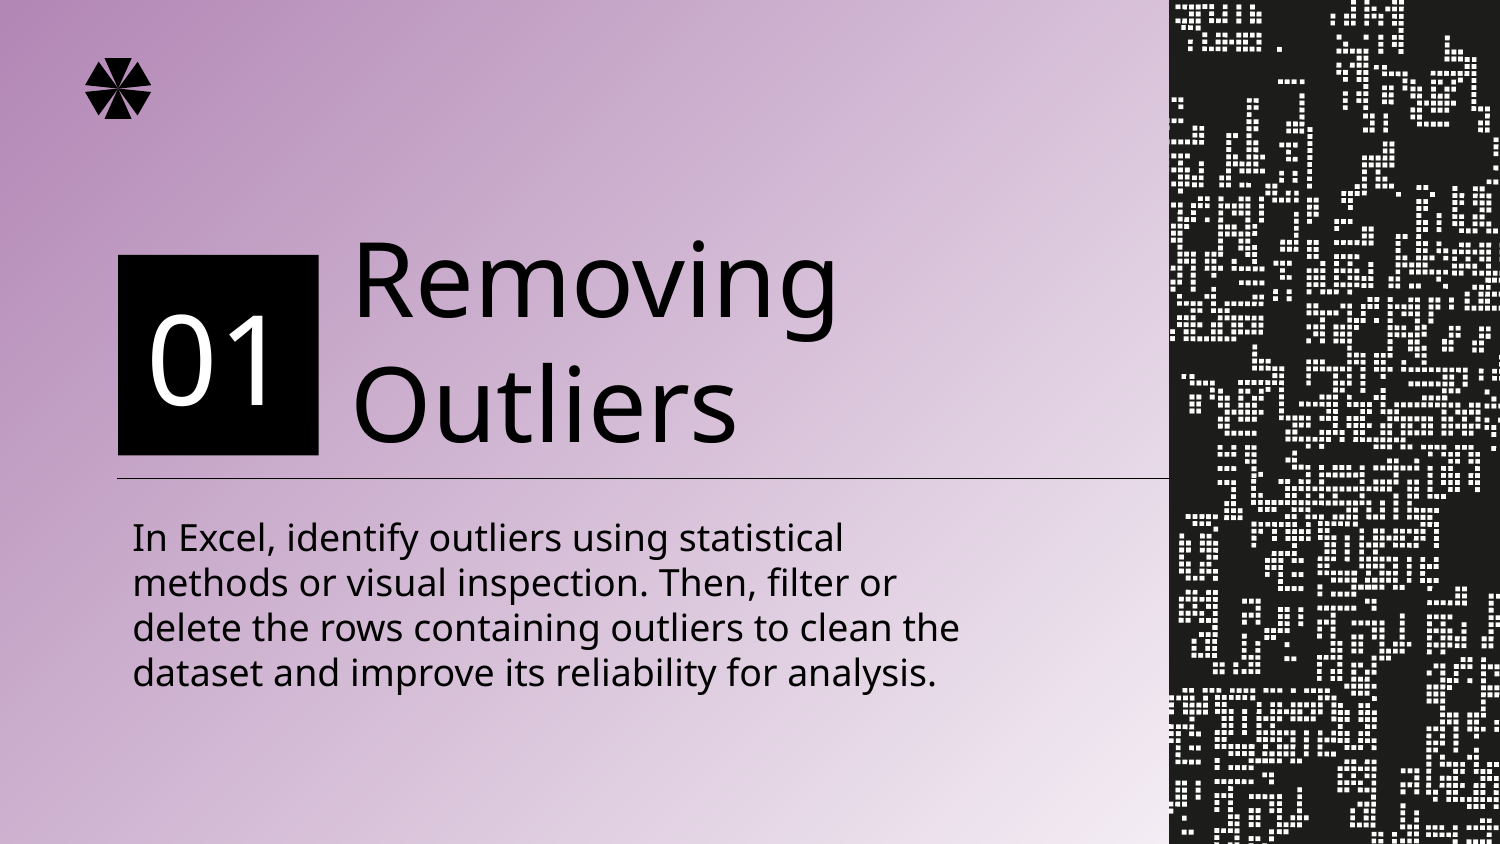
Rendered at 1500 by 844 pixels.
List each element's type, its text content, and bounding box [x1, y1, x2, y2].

title Removing Outliers [335, 203, 1068, 477]
subtitle In Excel, identify outliers using statistical methods or visual inspection. Then, filter or delete the rows containing outliers to clean the dataset and improve its reliability for analysis. [117, 499, 995, 701]
title 01 [118, 254, 319, 456]
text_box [84, 57, 152, 120]
picture [1169, 0, 1500, 844]
